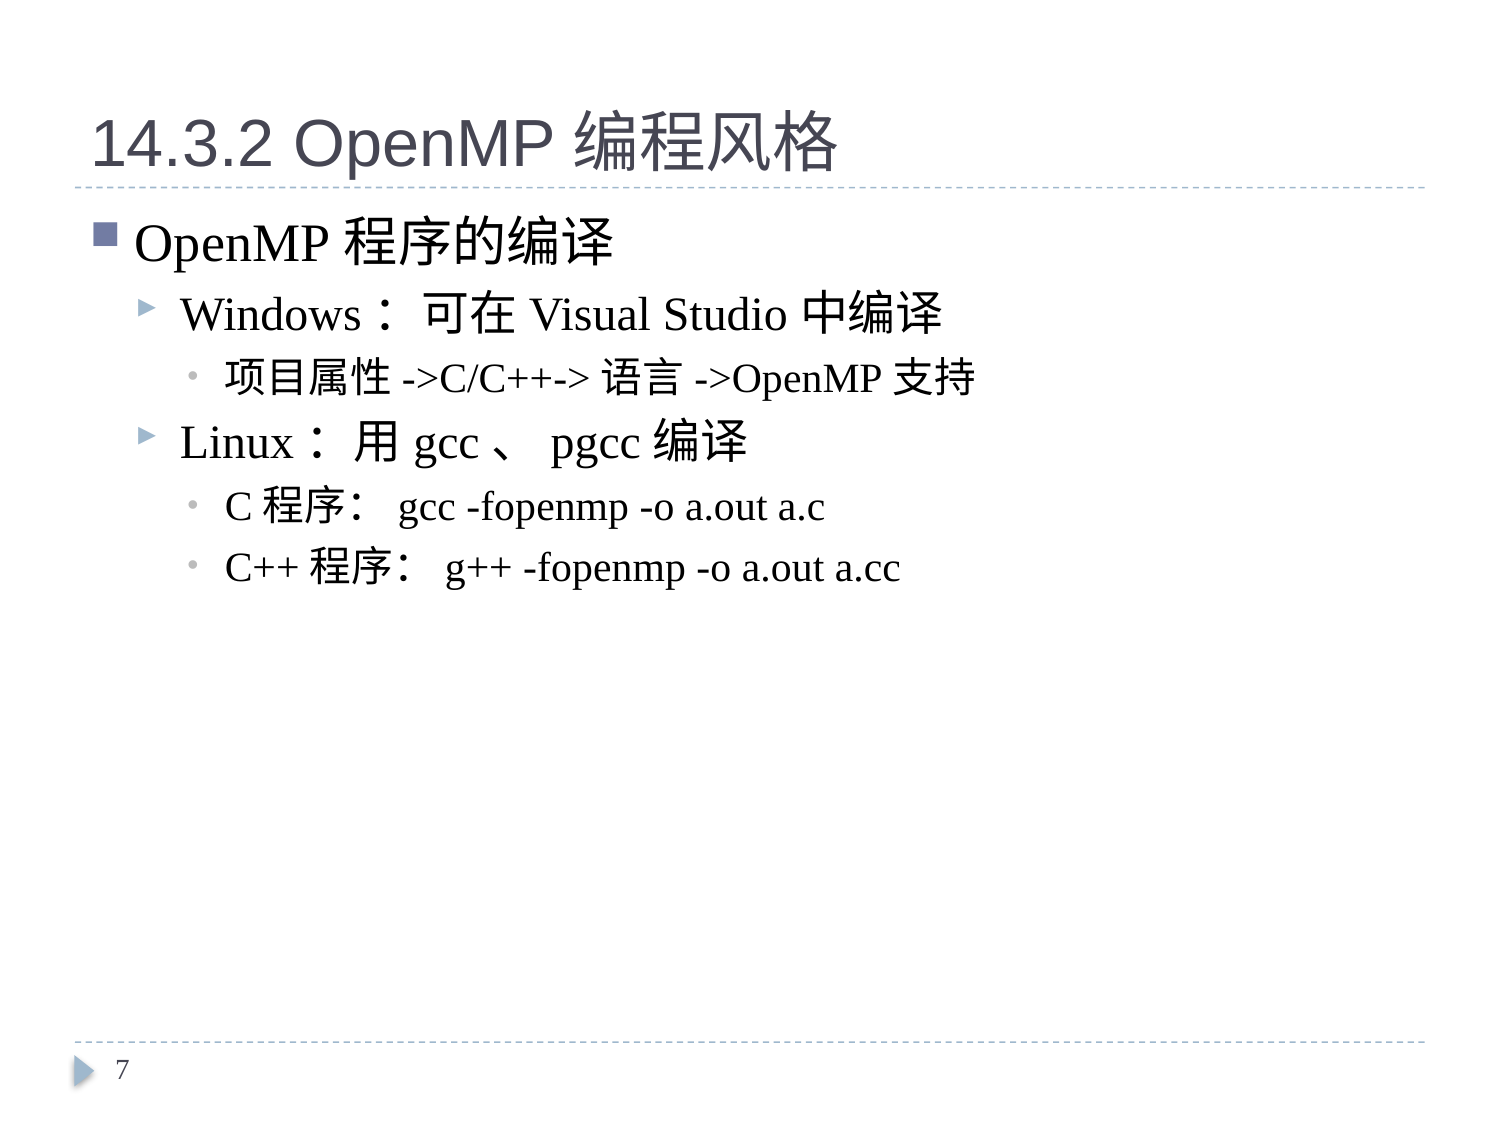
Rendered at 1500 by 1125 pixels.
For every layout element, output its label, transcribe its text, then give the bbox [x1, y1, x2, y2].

list OpenMP程序的编译 Windows：可在Visual Studio中编译 项目属性->C/C++->语言->OpenMP支持 Linux：用gcc、pgcc编译 C程序：gcc -fopenmp -o a.out a.c C++程序：g++ -fopenmp -o a.out a.cc [74, 199, 1426, 1011]
title 14.3.2 OpenMP编程风格 [74, 24, 1426, 188]
slide_number 7 [100, 1042, 426, 1103]
